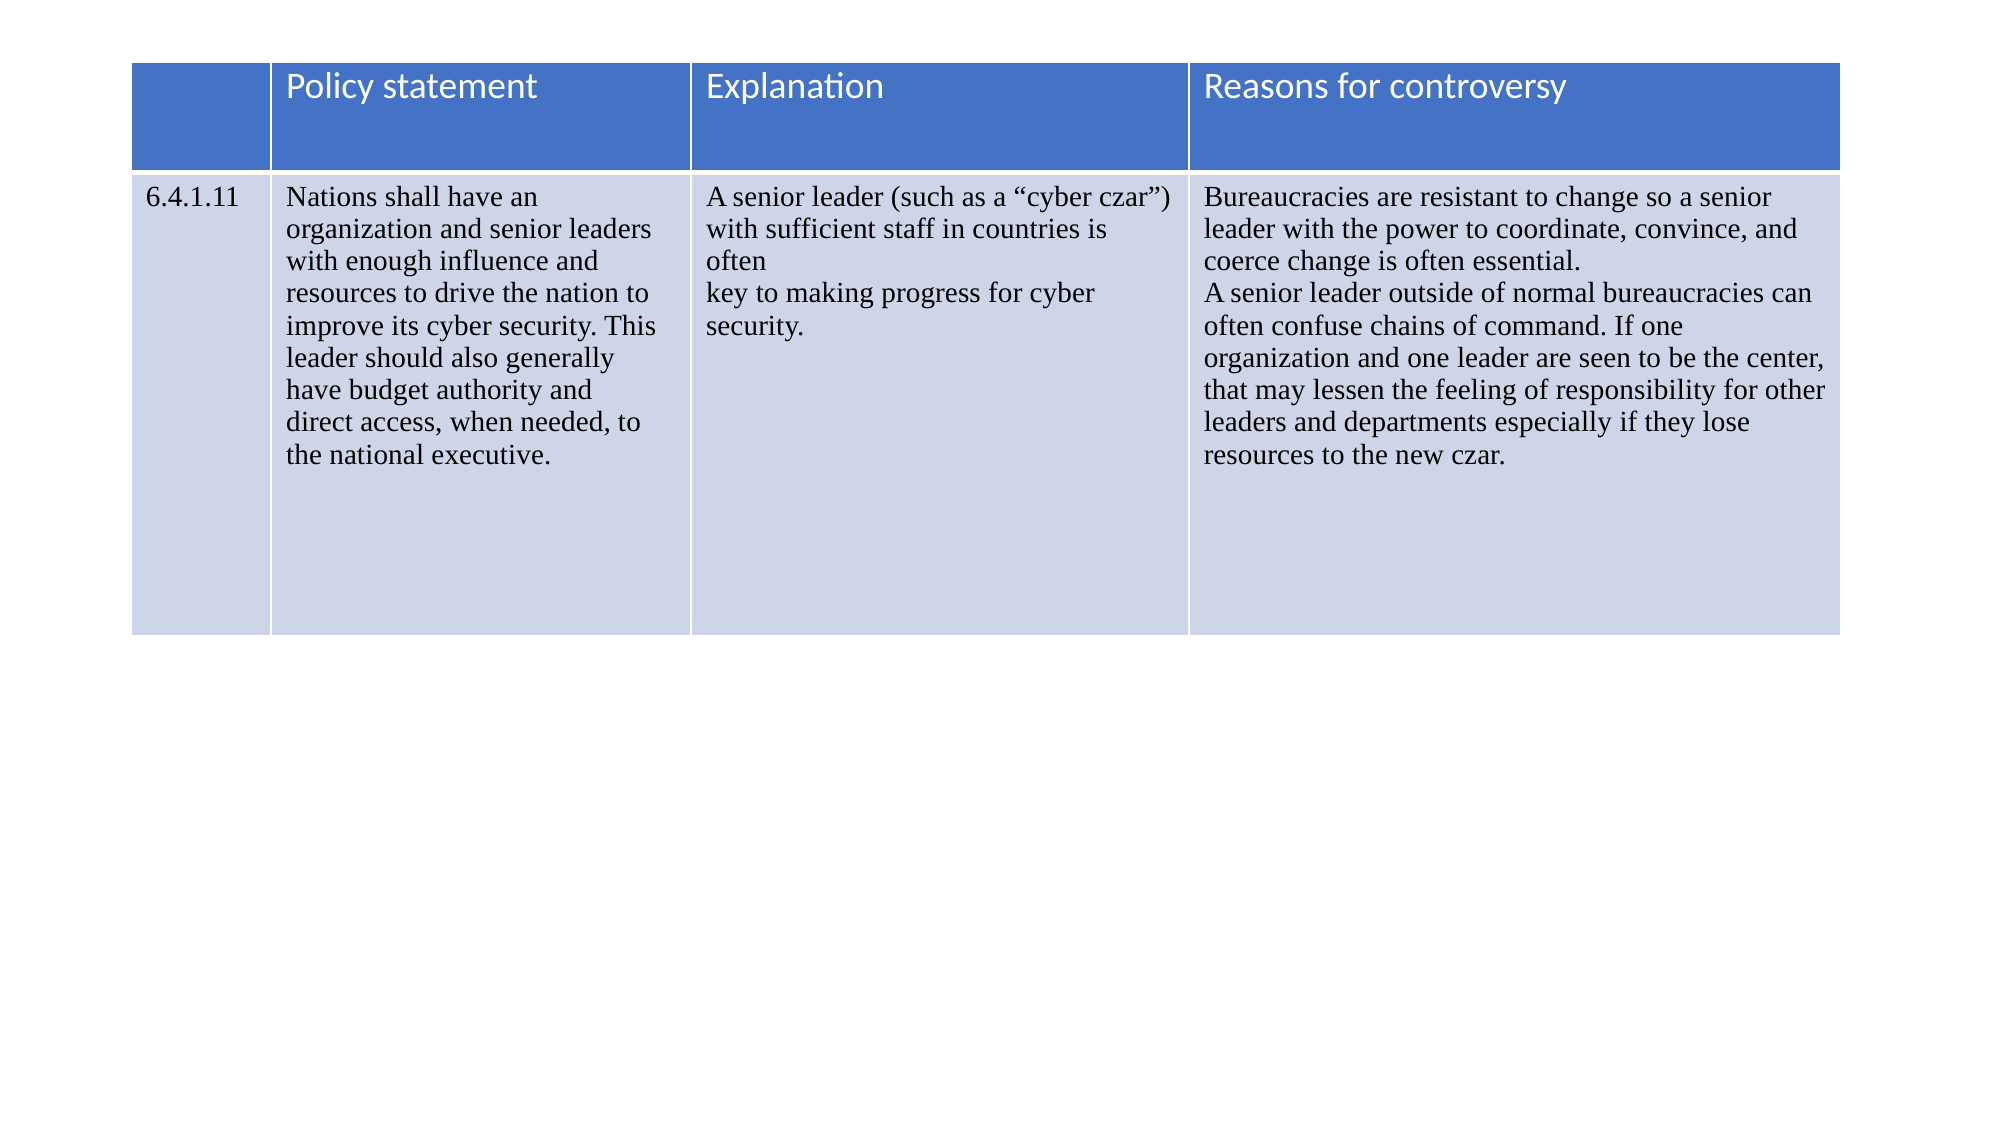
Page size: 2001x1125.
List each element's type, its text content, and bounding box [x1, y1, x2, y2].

table_cell Bureaucracies are resistant to change so a senior leader with the power to coordinate, convince, and coerce change is often essential. A senior leader outside of normal bureaucracies can often confuse chains of command. If one organization and one leader are seen to be the center, that may lessen the feeling of responsibility for other leaders and departments especially if they lose resources to the new czar. [1190, 175, 1840, 635]
table_header Policy statement [272, 63, 690, 170]
table_header Reasons for controversy [1190, 63, 1840, 170]
table_cell A senior leader (such as a “cyber czar”) with sufficient staff in countries is often key to making progress for cyber security. [692, 175, 1188, 635]
table_cell Nations shall have an organization and senior leaders with enough influence and resources to drive the nation to improve its cyber security. This leader should also generally have budget authority and direct access, when needed, to the national executive. [272, 175, 690, 635]
table_header [132, 63, 270, 170]
table_cell 6.4.1.11 [132, 175, 270, 635]
table_header Explanation [692, 63, 1188, 170]
